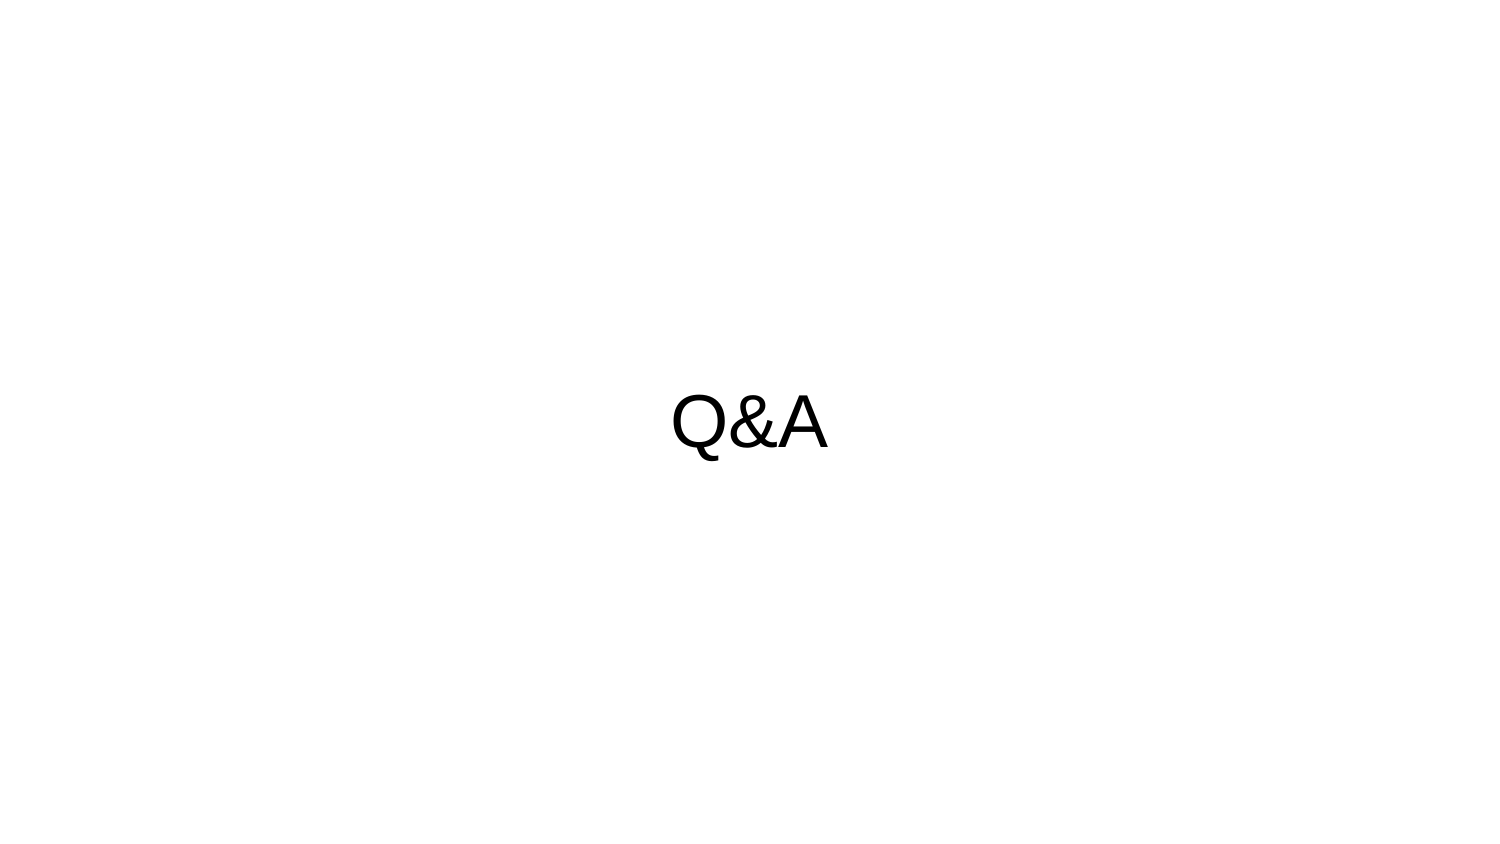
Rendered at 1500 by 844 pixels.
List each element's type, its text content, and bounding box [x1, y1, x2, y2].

title Q&A [51, 352, 1449, 491]
